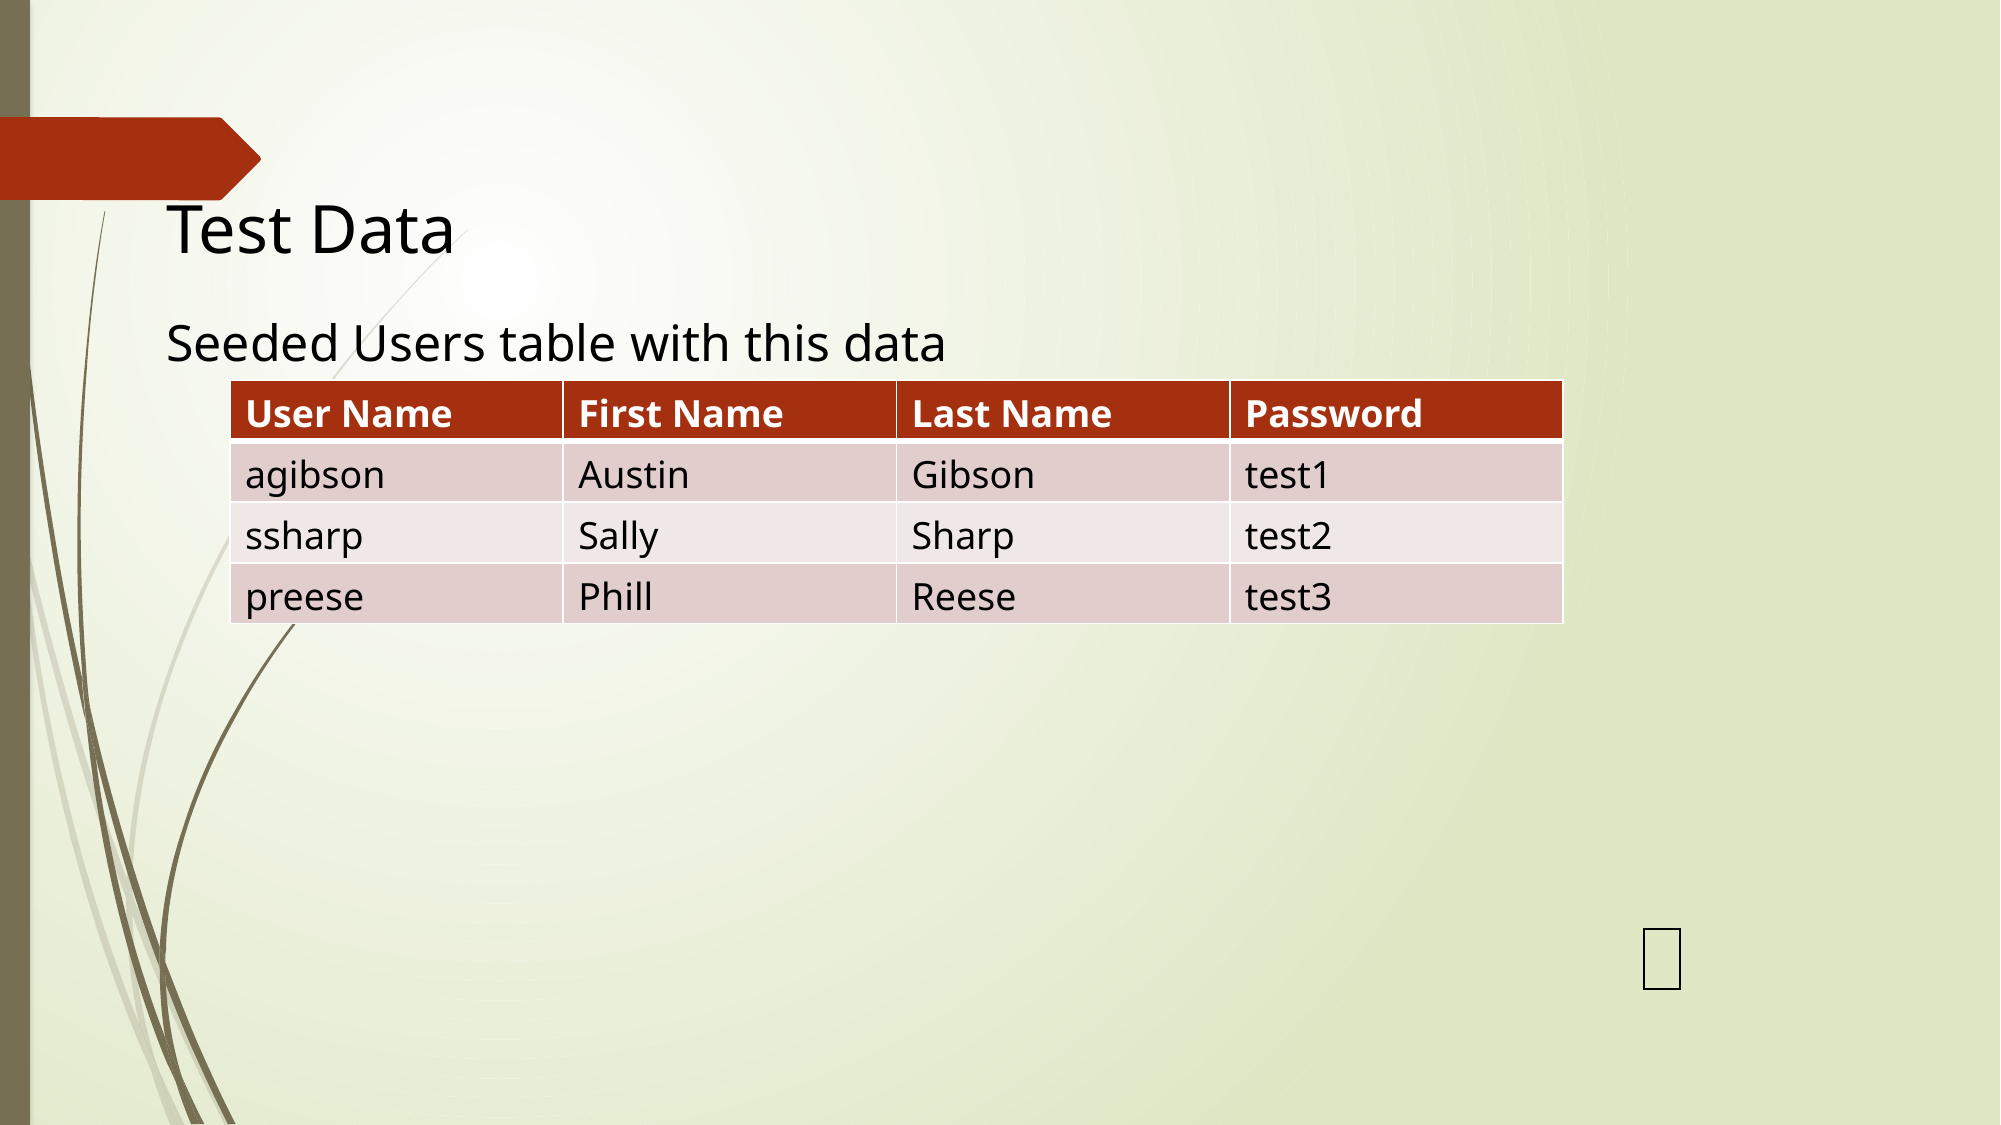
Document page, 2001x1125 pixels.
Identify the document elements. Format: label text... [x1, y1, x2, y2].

table_header Last Name [897, 381, 1229, 438]
table_cell test2 [1231, 503, 1562, 562]
table_cell agibson [231, 444, 562, 501]
table_cell test1 [1231, 444, 1562, 501]
table_header Password [1231, 381, 1562, 438]
table_cell Austin [564, 444, 896, 501]
table_cell Phill [564, 564, 896, 623]
table_header First Name [564, 381, 896, 438]
table_cell preese [231, 564, 562, 623]
table_cell Sally [564, 503, 896, 562]
text_box Test Data Seeded Users table with this data [151, 179, 1838, 469]
table_header [1645, 930, 1679, 988]
table_cell Gibson [897, 444, 1229, 501]
table_cell Reese [897, 564, 1229, 623]
table_header User Name [231, 381, 562, 438]
table_cell Sharp [897, 503, 1229, 562]
table_cell test3 [1231, 564, 1562, 623]
table_cell ssharp [231, 503, 562, 562]
